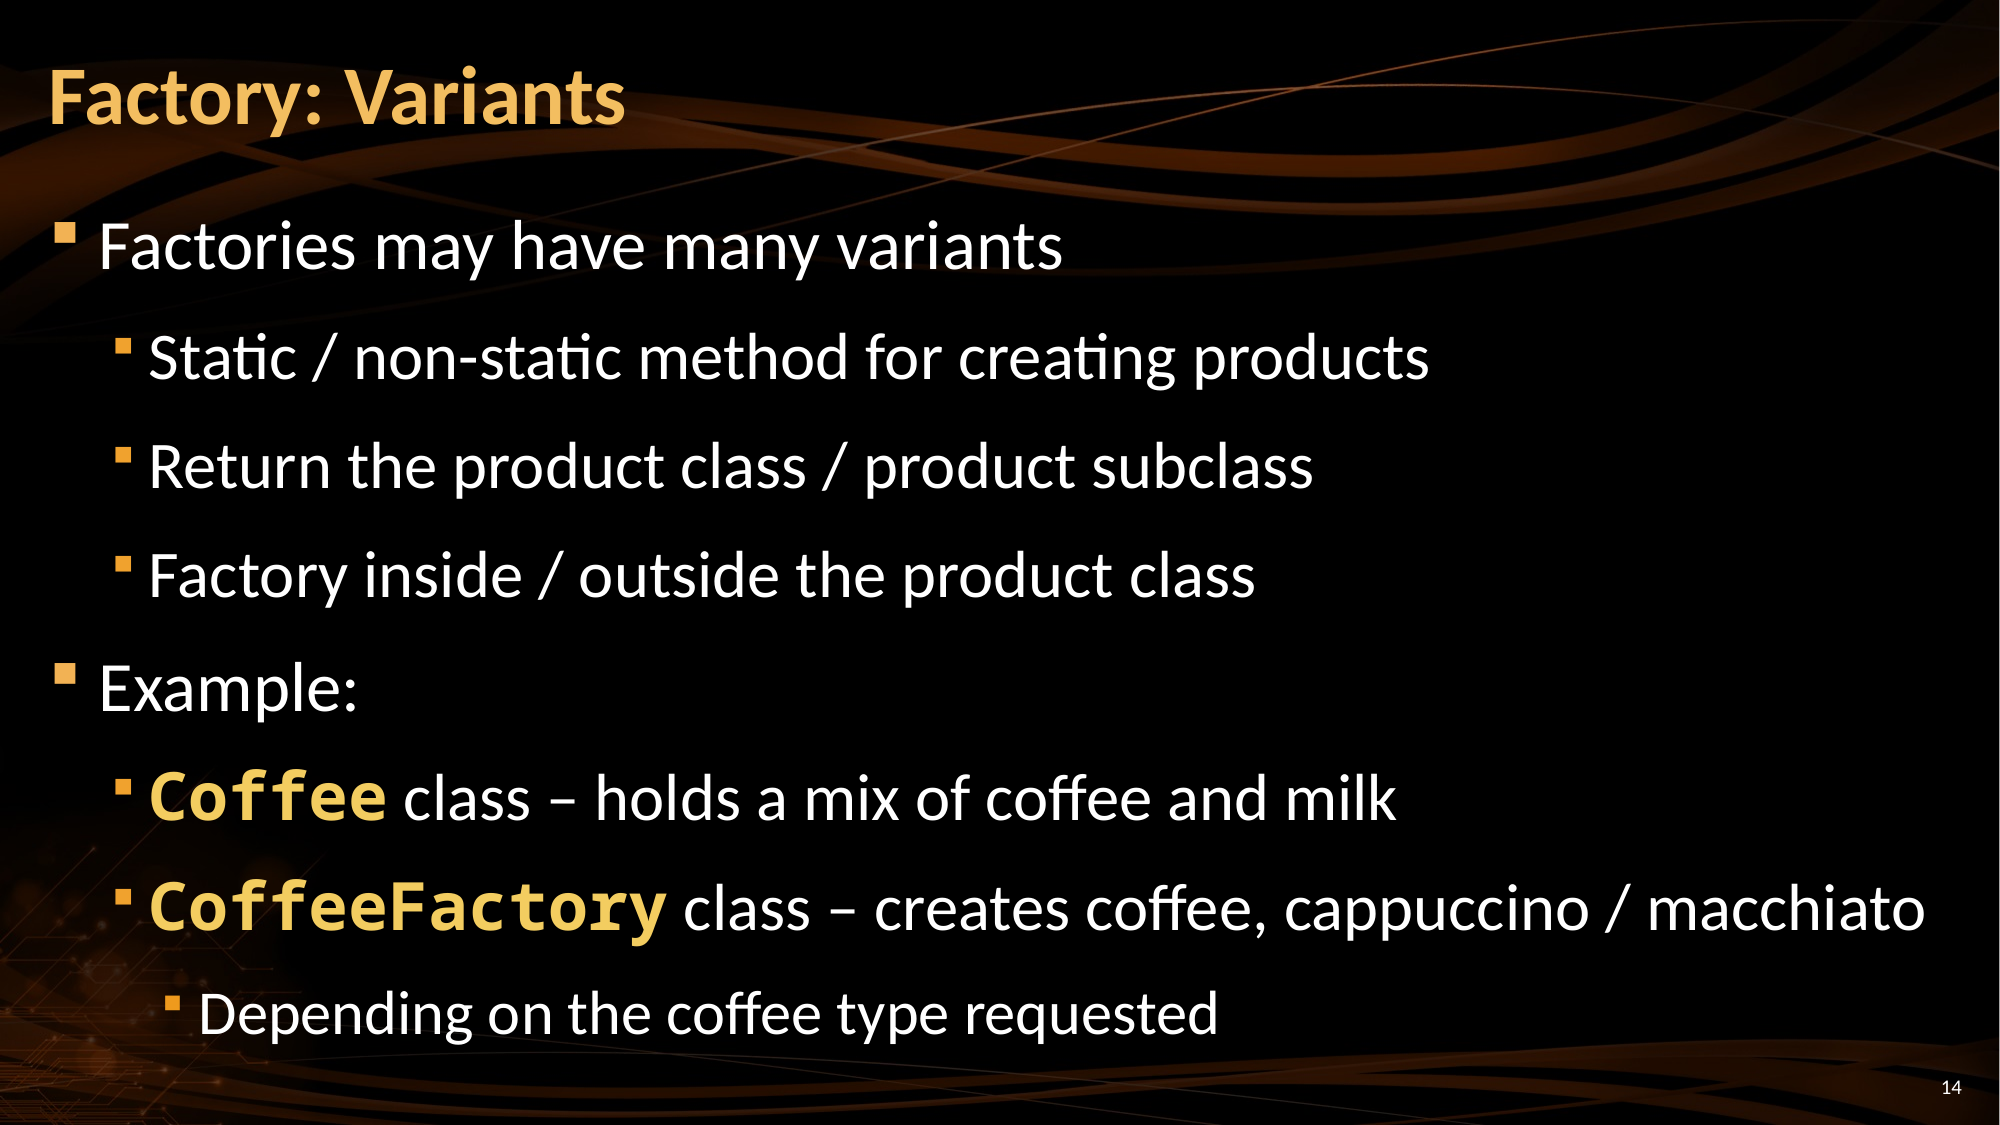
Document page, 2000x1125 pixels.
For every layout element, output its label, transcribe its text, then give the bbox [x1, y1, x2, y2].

list Factories may have many variants Static / non-static method for creating products Return the product class / product subclass Factory inside / outside the product class Example: Coffee class – holds a mix of coffee and milk CoffeeFactory class – creates coffee, cappuccino / macchiato Depending on the coffee type requested [31, 188, 1968, 1103]
picture [0, 0, 2000, 1125]
title Factory: Variants [30, 6, 1602, 189]
